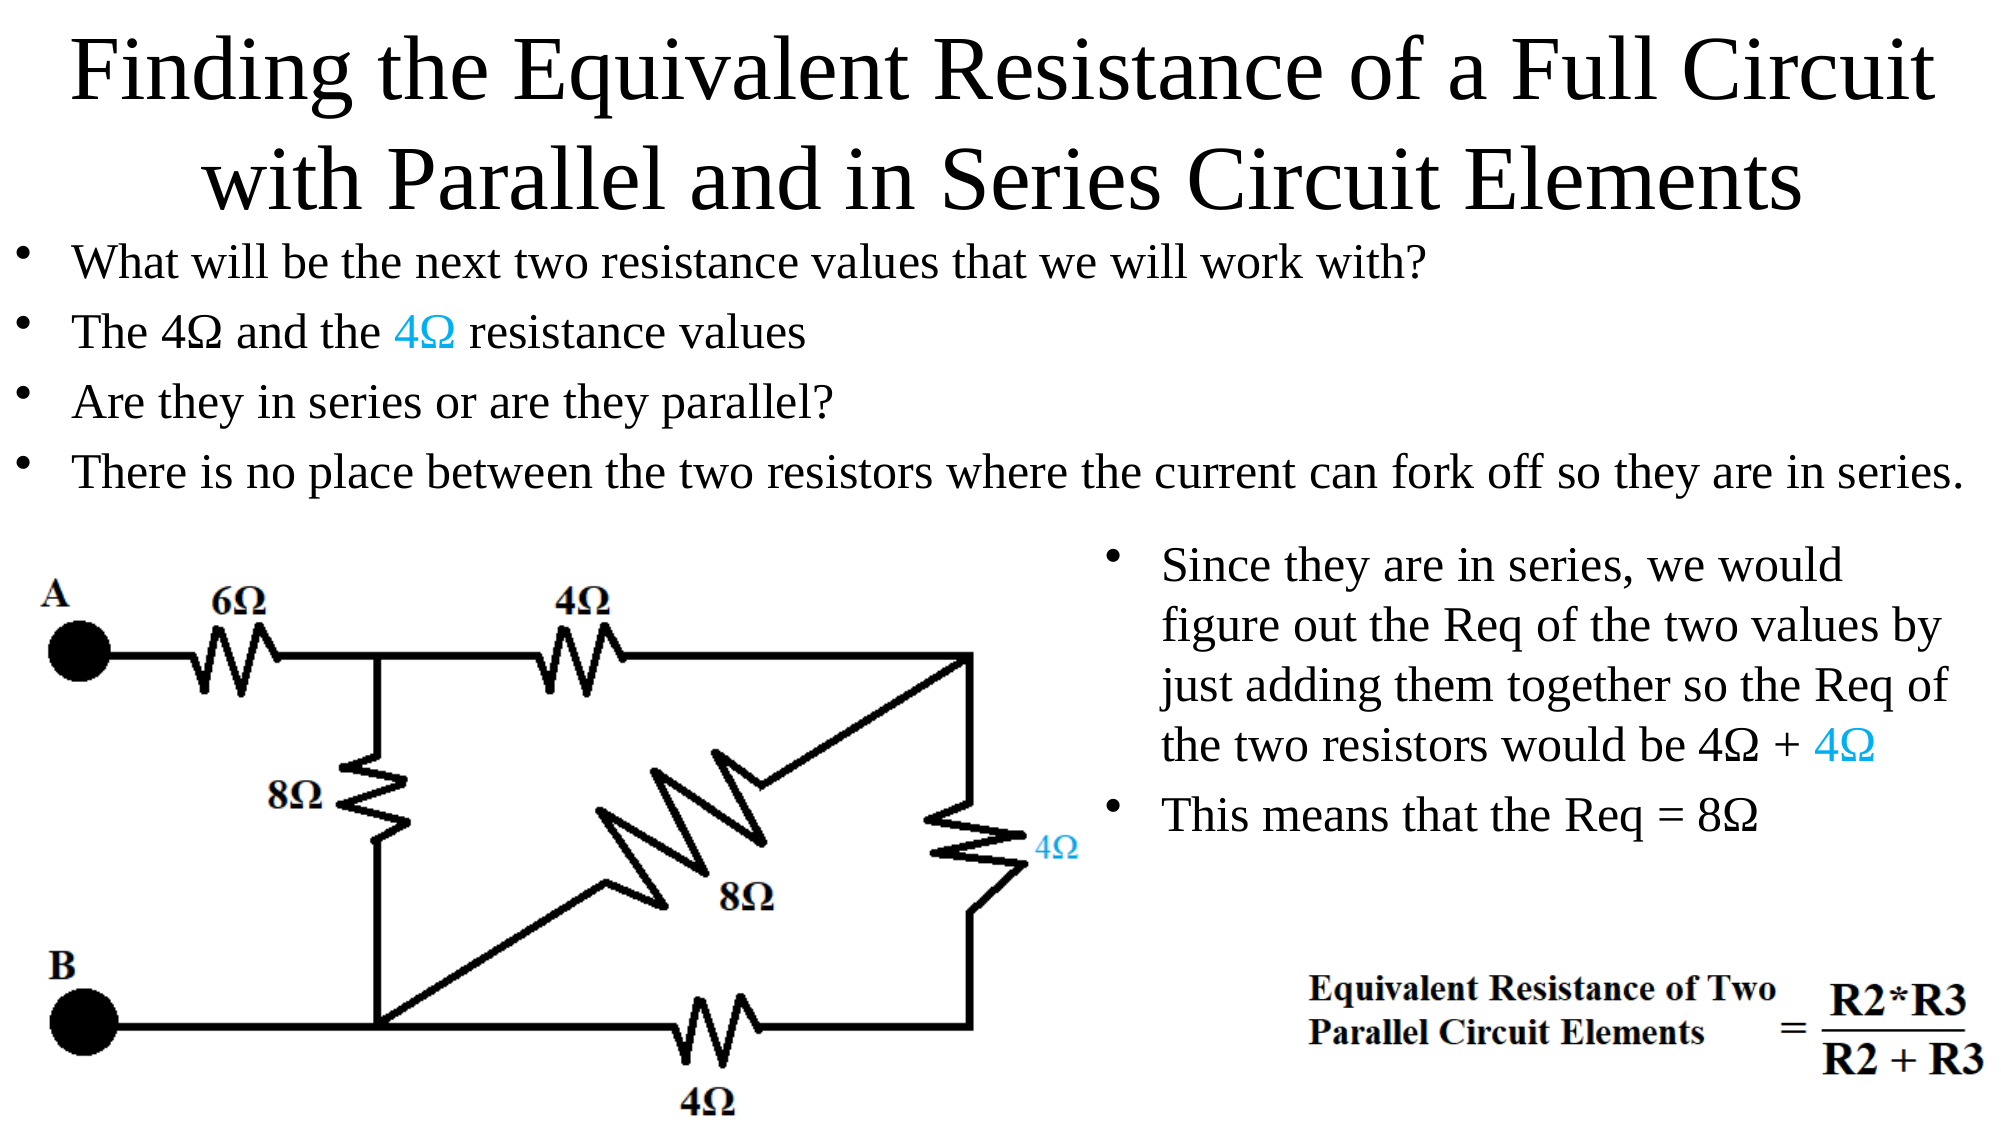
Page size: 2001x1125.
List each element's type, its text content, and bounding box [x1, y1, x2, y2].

picture [0, 563, 1102, 1125]
title Finding the Equivalent Resistance of a Full Circuit with Parallel and in Series Circuit Elements [30, 0, 1979, 221]
list What will be the next two resistance values that we will work with? The 4Ω and the 4Ω resistance values Are they in series or are they parallel? There is no place between the two resistors where the current can fork off so they are in series. [0, 221, 2000, 559]
text_box Since they are in series, we would figure out the Req of the two values by just adding them together so the Req of the two resistors would be 4Ω + 4Ω This means that the Req = 8Ω [1090, 524, 1979, 936]
picture [1287, 959, 2000, 1092]
